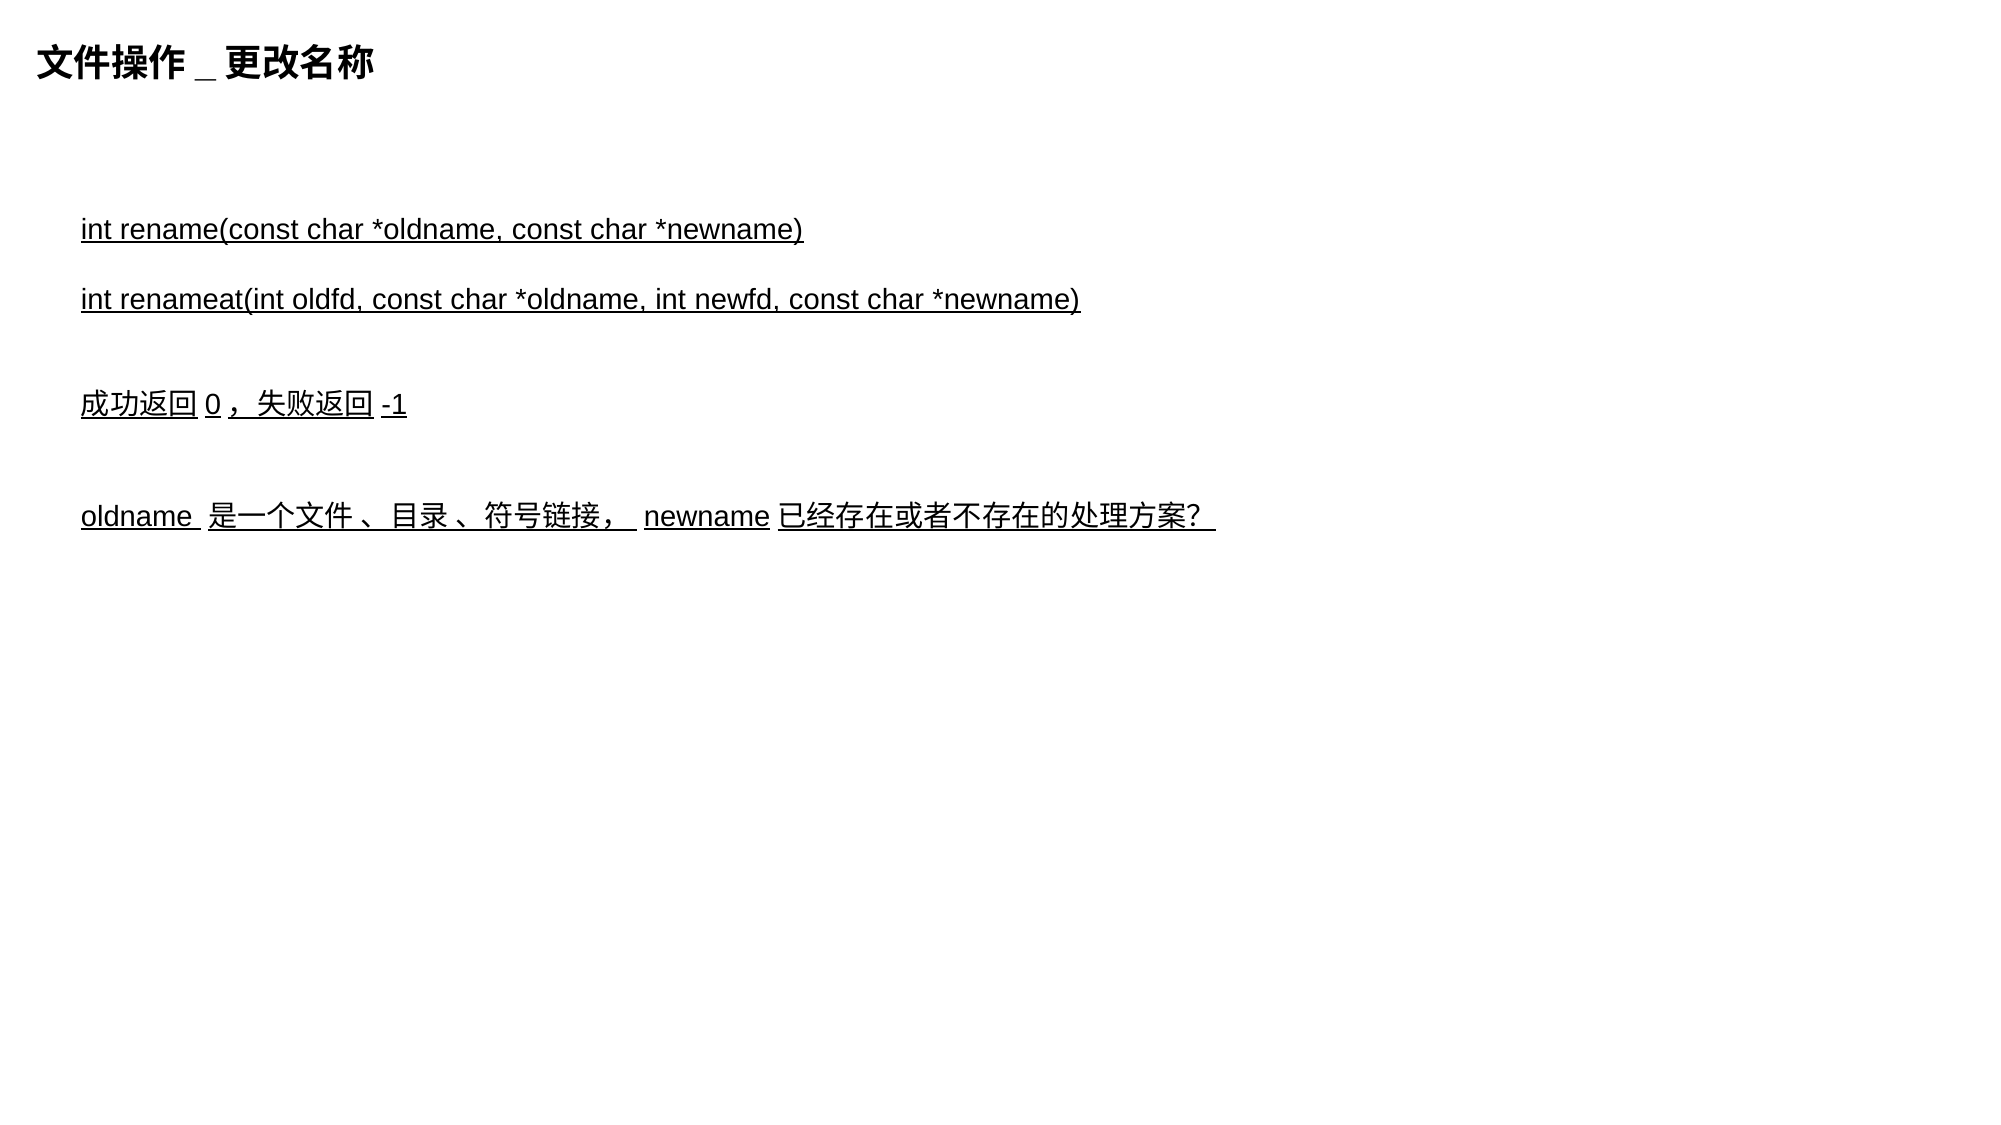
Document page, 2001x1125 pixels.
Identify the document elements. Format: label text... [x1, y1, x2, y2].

text_box 文件操作_更改名称 [21, 31, 970, 92]
text_box int rename(const char *oldname, const char *newname) int renameat(int oldfd, const char *oldname, int newfd, const char *newname) 成功返回0，失败返回-1 [66, 203, 1934, 428]
text_box oldname 是一个文件 、目录 、符号链接， newname已经存在或者不存在的处理方案？ [66, 490, 1934, 540]
